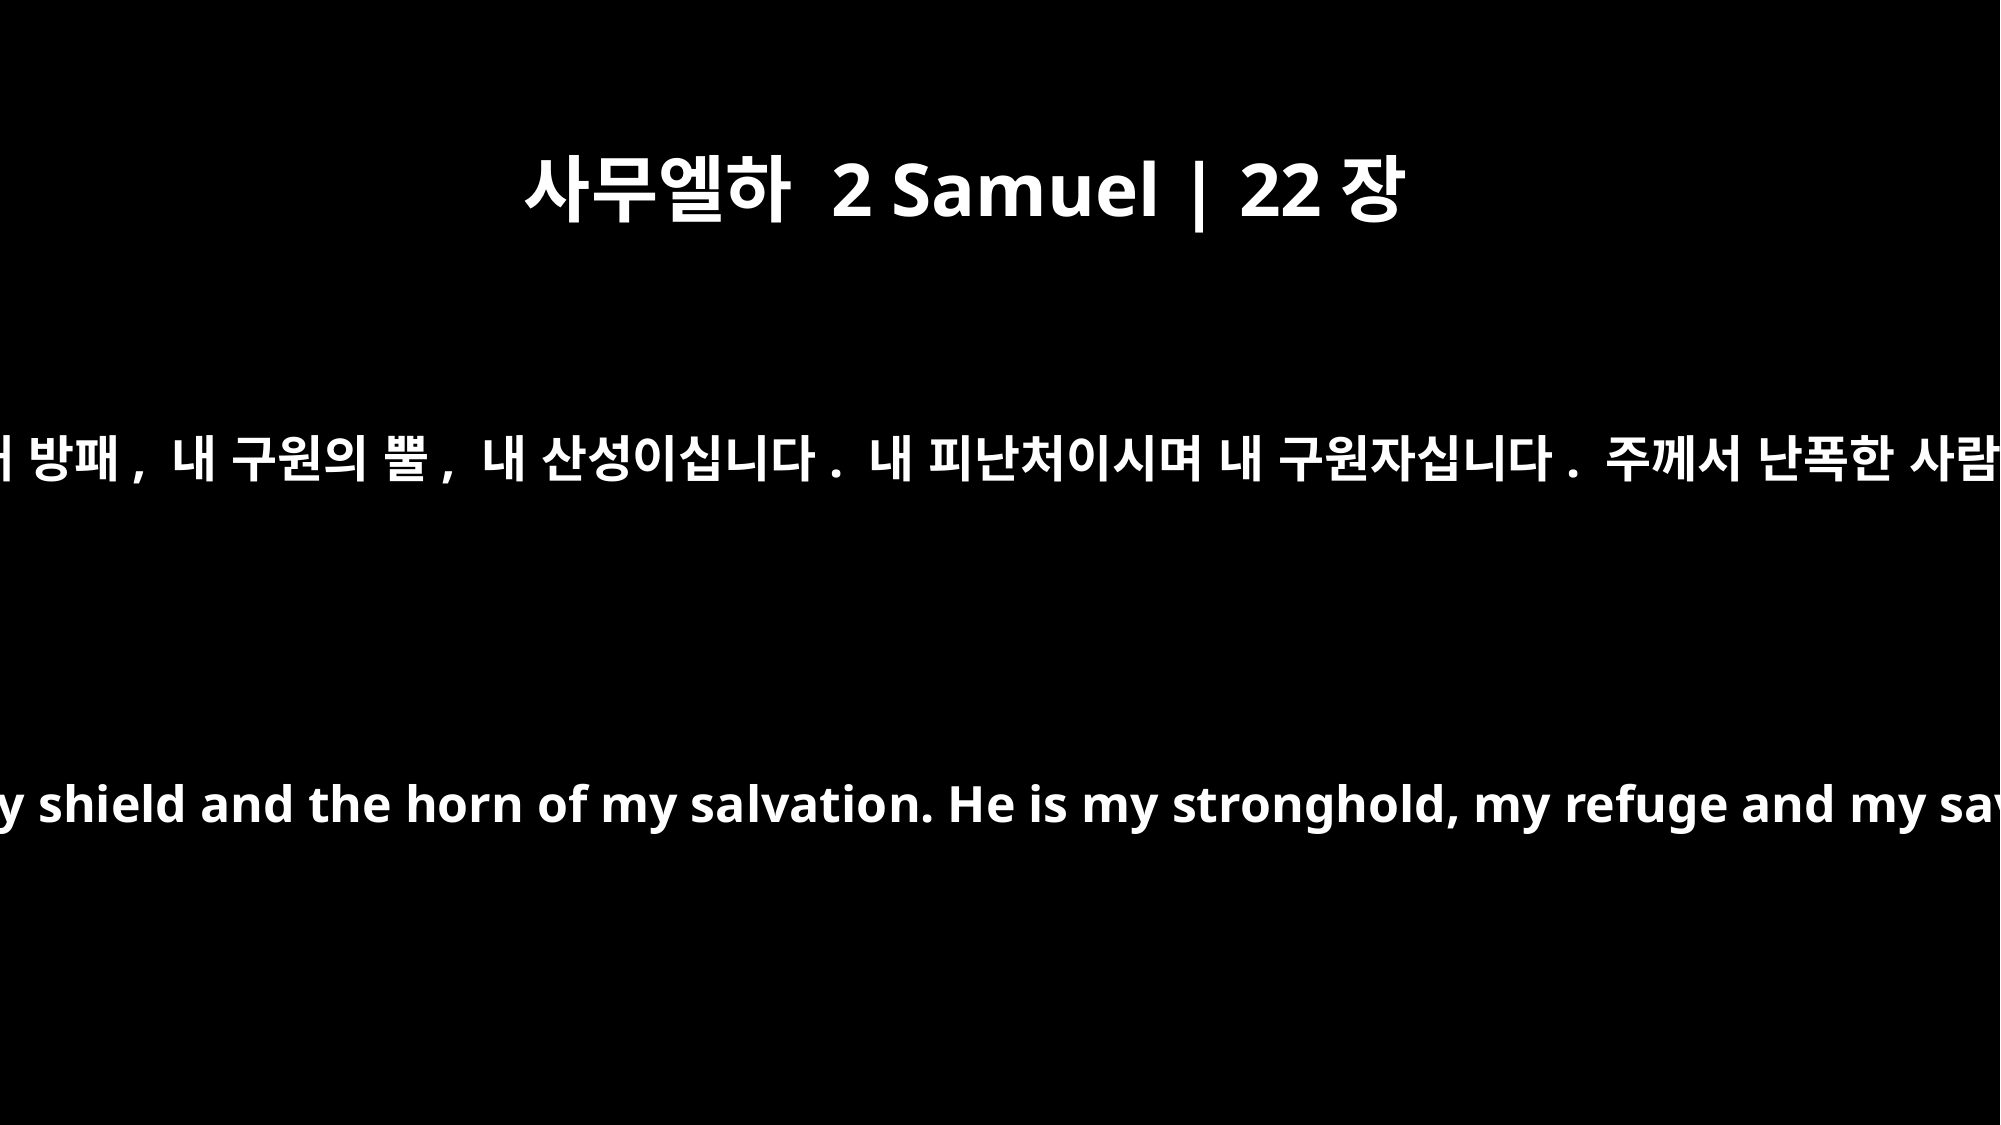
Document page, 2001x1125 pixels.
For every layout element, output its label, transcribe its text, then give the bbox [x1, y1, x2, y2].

text_box 사무엘하 2 Samuel | 22장 [509, 136, 1423, 239]
text_box my God is my rock, in whom I take refuge, my shield and the horn of my salvation. He is my stronghold, my refuge and my savior -- from violent men you save me. [0, 764, 2000, 840]
text_box 3 내 하나님은 내가 피할 내 바위, 내 방패, 내 구원의 뿔, 내 산성이십니다. 내 피난처이시며 내 구원자십니다. 주께서 난폭한 사람에게서 나를 구해 주셨습니다. [0, 359, 2000, 495]
